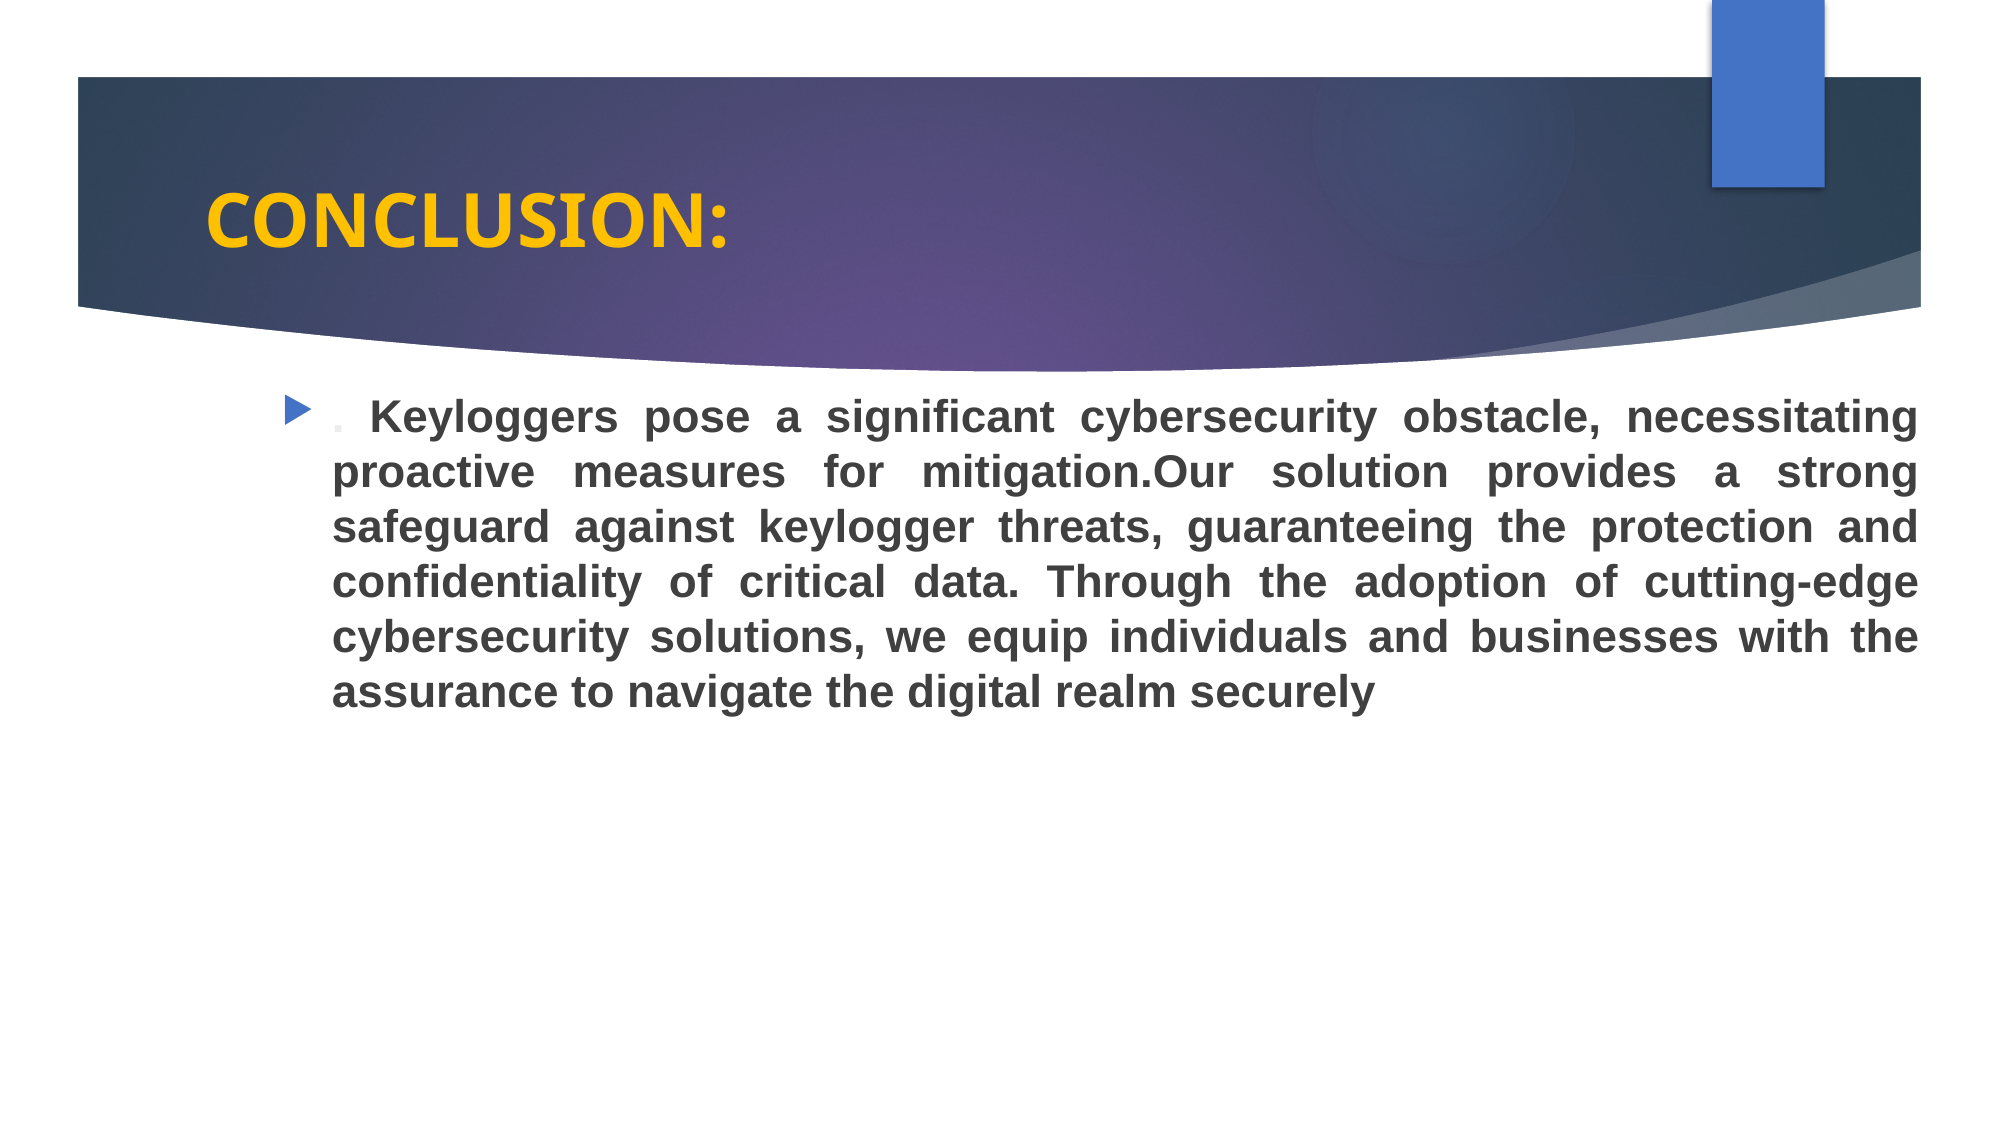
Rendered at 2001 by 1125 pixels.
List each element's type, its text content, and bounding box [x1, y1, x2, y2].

title CONCLUSION: [189, 159, 1627, 276]
list . Keyloggers pose a significant cybersecurity obstacle, necessitating proactive measures for mitigation.Our solution provides a strong safeguard against keylogger threats, guaranteeing the protection and confidentiality of critical data. Through the adoption of cutting-edge cybersecurity solutions, we equip individuals and businesses with the assurance to navigate the digital realm securely [266, 379, 1936, 880]
